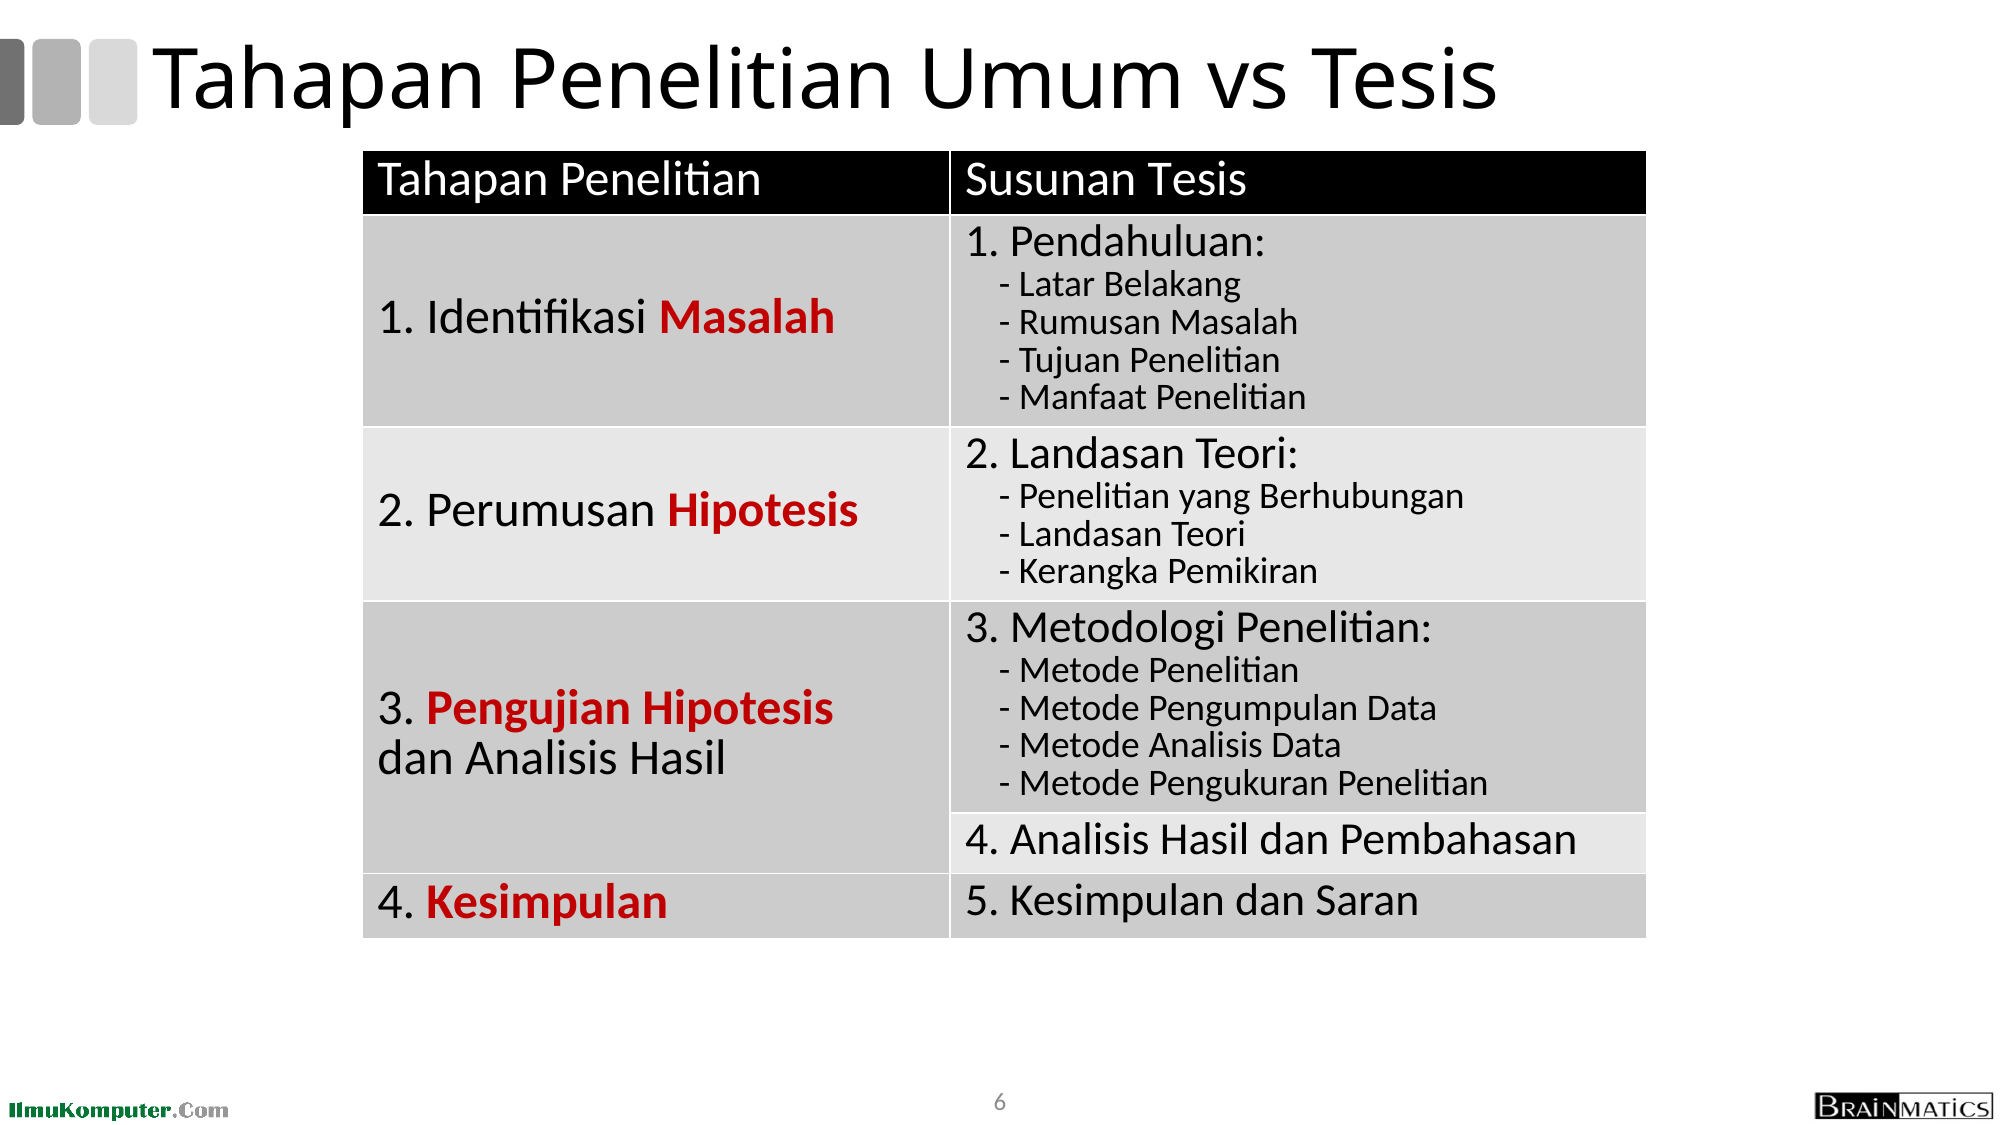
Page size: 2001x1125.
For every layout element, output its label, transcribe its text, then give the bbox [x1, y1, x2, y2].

table_cell 4. Analisis Hasil dan Pembahasan [951, 814, 1646, 873]
table_header Tahapan Penelitian [363, 151, 949, 214]
title Tahapan Penelitian Umum vs Tesis [137, 24, 1997, 138]
table_cell 3. Pengujian Hipotesis dan Analisis Hasil [363, 602, 949, 873]
table_cell 5. Kesimpulan dan Saran [951, 874, 1646, 938]
table_header Susunan Tesis [951, 151, 1646, 214]
picture [1811, 1089, 1997, 1123]
table_cell 1. Pendahuluan: - Latar Belakang - Rumusan Masalah - Tujuan Penelitian - Manfaat Penelitian [951, 216, 1646, 426]
table_cell 4. Kesimpulan [363, 874, 949, 938]
table_cell 2. Perumusan Hipotesis [363, 428, 949, 600]
slide_number 6 [774, 1074, 1225, 1125]
picture [6, 1095, 230, 1125]
table_cell 3. Metodologi Penelitian: - Metode Penelitian - Metode Pengumpulan Data - Metode Analisis Data - Metode Pengukuran Penelitian [951, 602, 1646, 812]
table_cell 2. Landasan Teori: - Penelitian yang Berhubungan - Landasan Teori - Kerangka Pemikiran [951, 428, 1646, 600]
table_cell 1. Identifikasi Masalah [363, 216, 949, 426]
